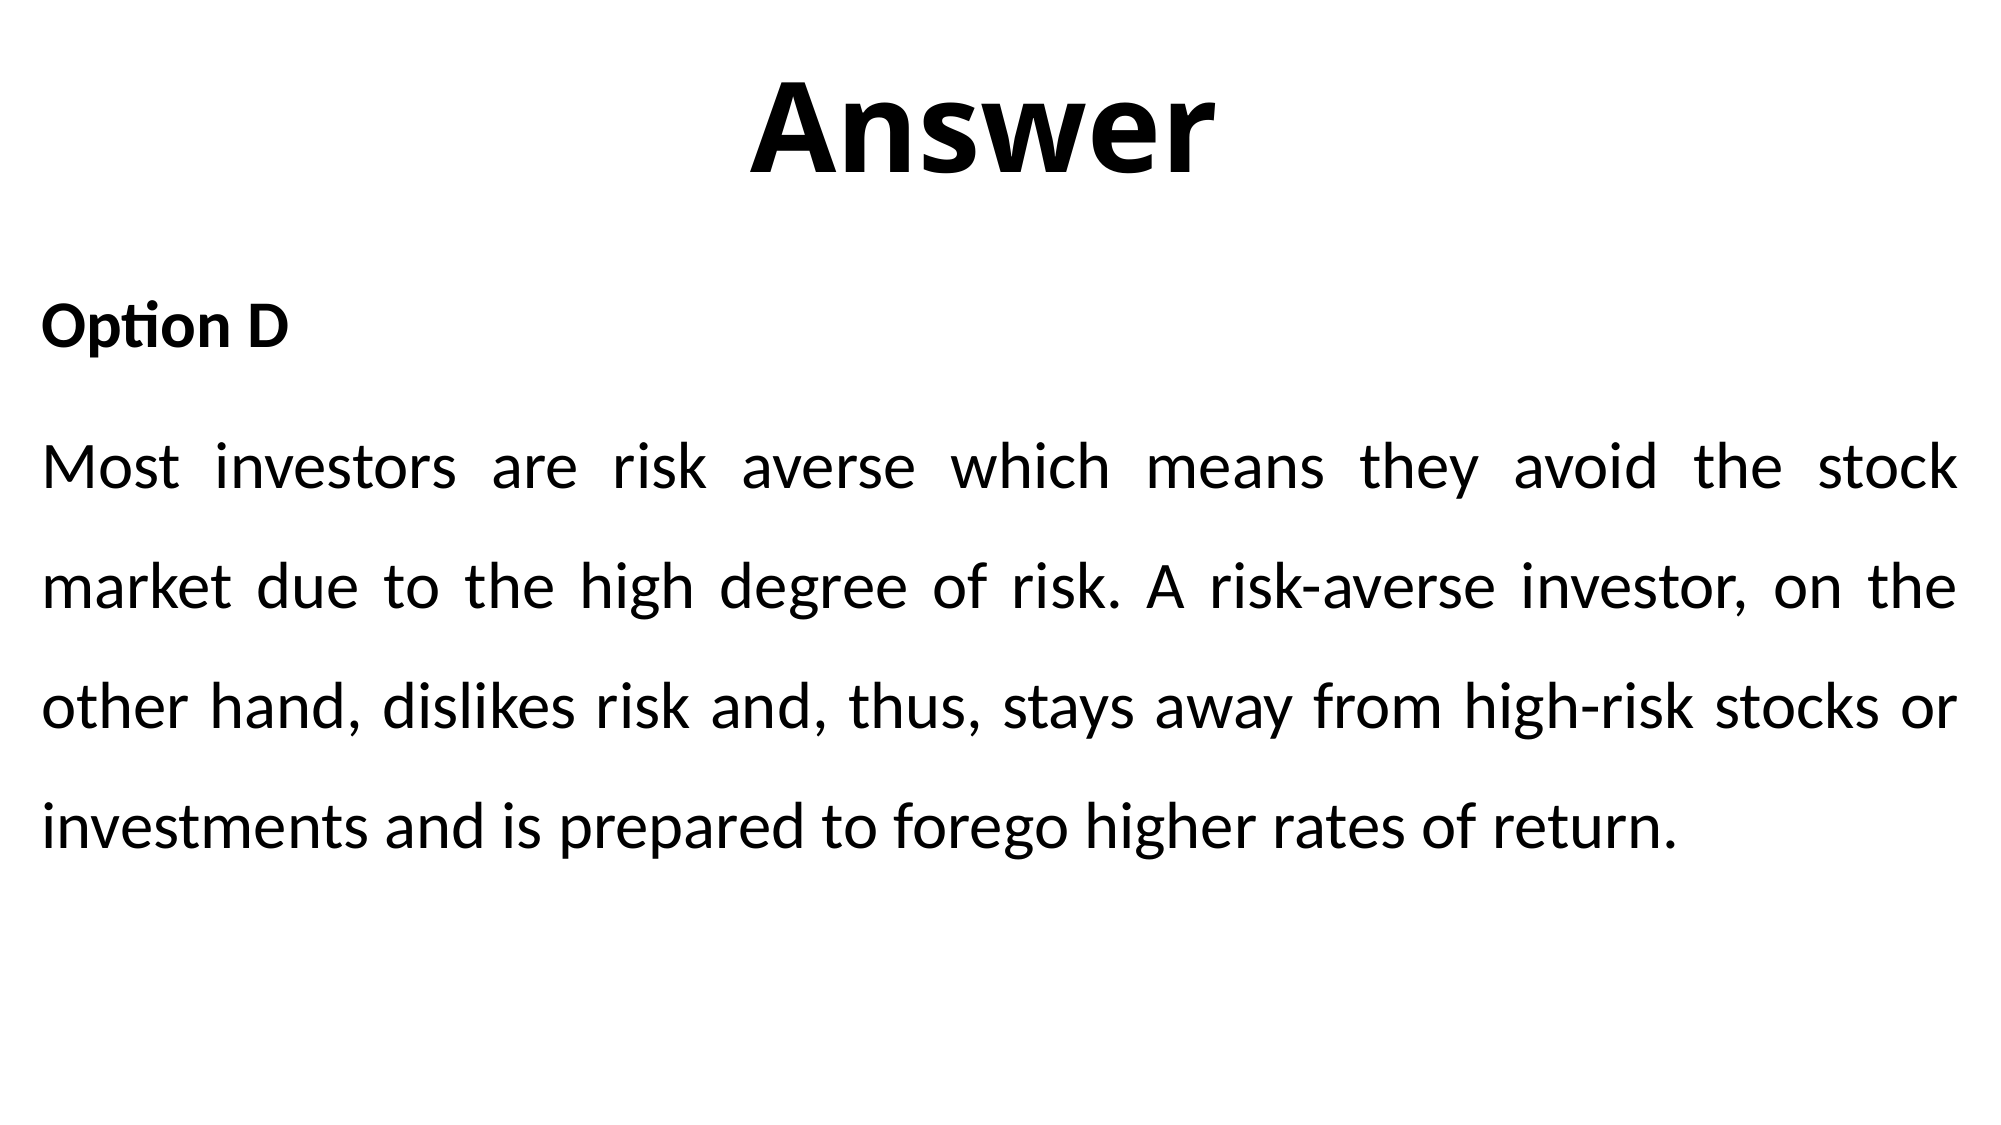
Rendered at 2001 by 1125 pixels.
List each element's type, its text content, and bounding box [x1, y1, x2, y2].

title Answer [26, 11, 1975, 207]
subtitle Option D Most investors are risk averse which means they avoid the stock market due to the high degree of risk. A risk-averse investor, on the other hand, dislikes risk and, thus, stays away from high-risk stocks or investments and is prepared to forego higher rates of return. [26, 233, 1975, 1100]
